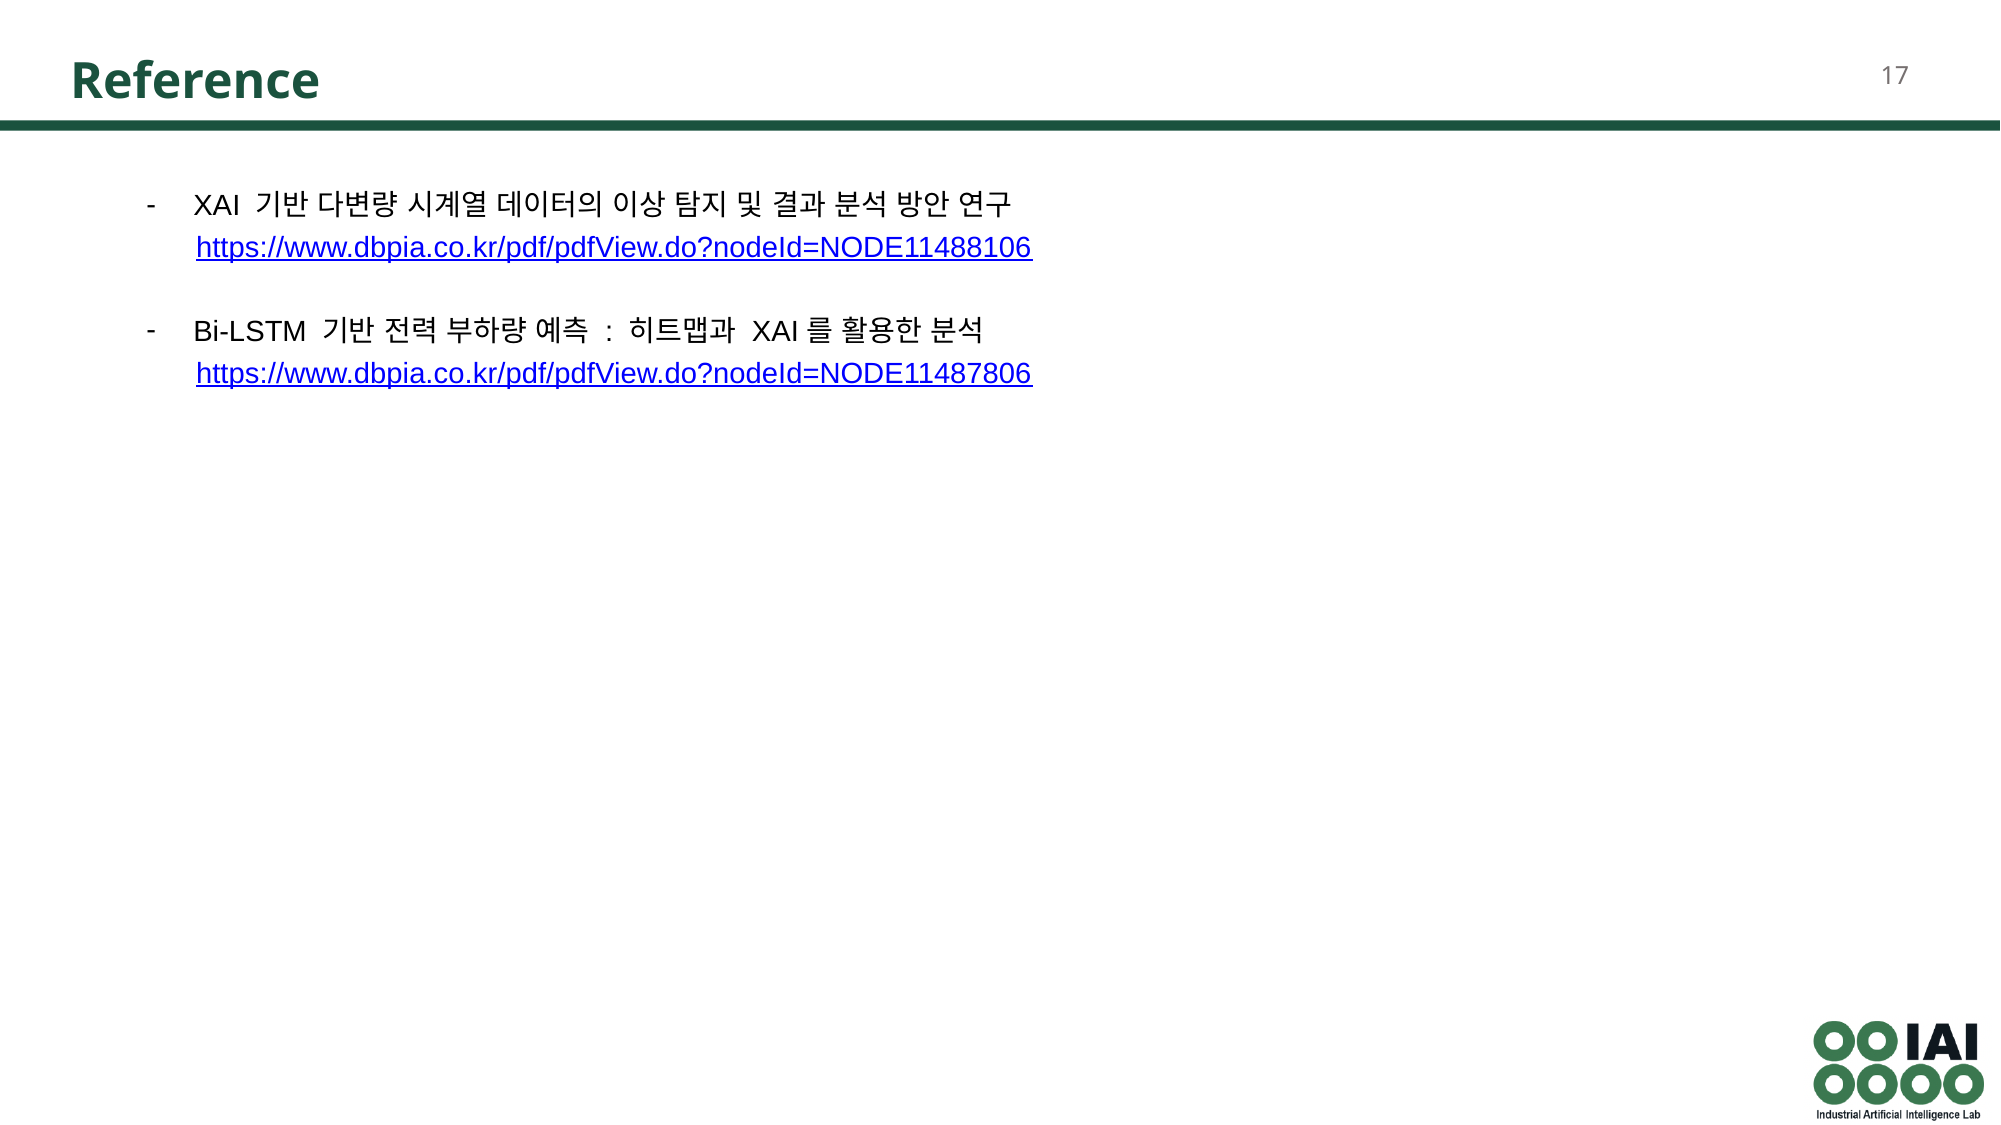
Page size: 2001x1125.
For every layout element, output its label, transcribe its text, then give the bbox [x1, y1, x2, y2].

title Reference [68, 46, 1209, 237]
text_box XAI 기반 다변량 시계열 데이터의 이상 탐지 및 결과 분석 방안 연구 https://www.dbpia.co.kr/pdf/pdfView.do?nodeId=NODE11488106 Bi-LSTM 기반 전력 부하량 예측 : 히트맵과 XAI를 활용한 분석 https://www.dbpia.co.kr/pdf/pdfView.do?nodeId=NODE11487806 [131, 171, 1933, 601]
picture [1803, 1015, 1992, 1125]
